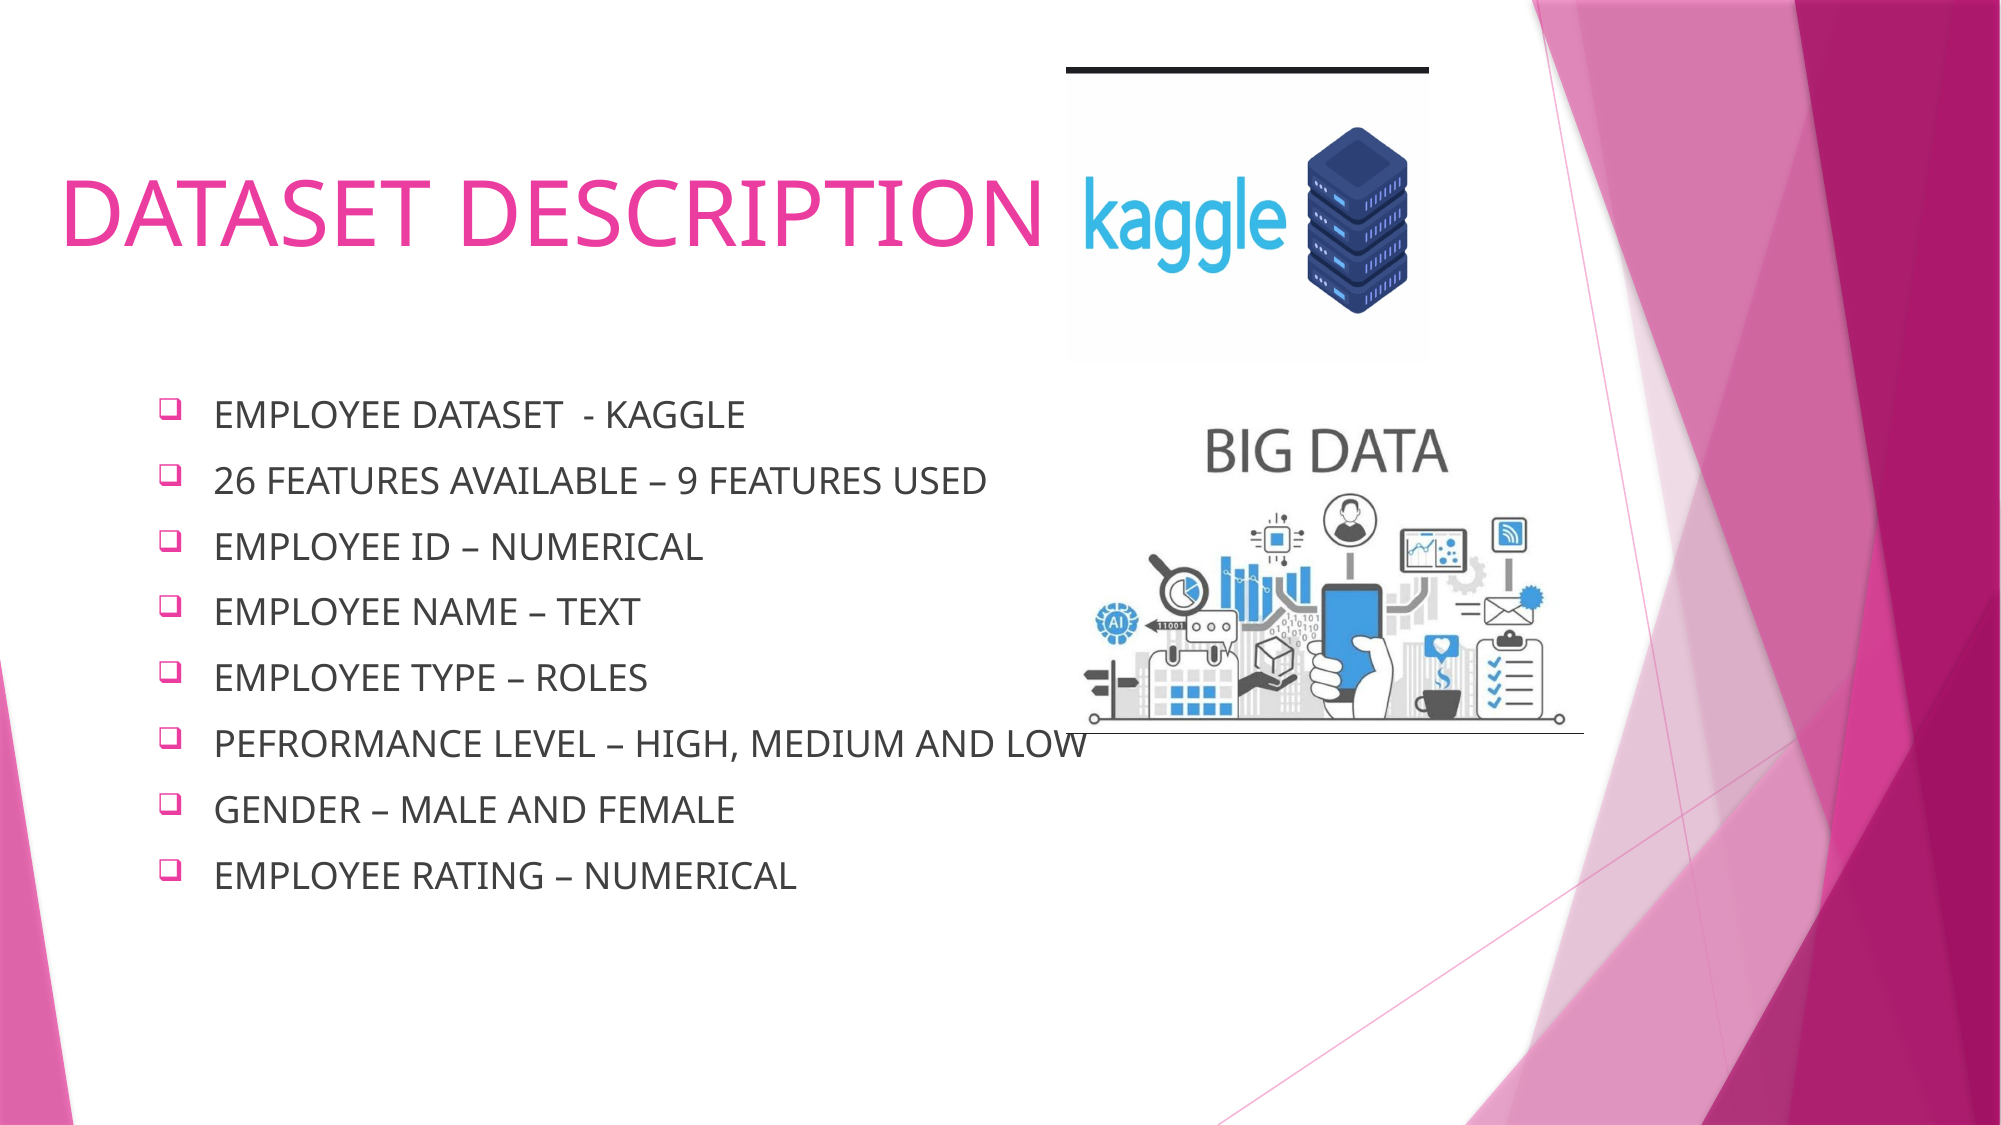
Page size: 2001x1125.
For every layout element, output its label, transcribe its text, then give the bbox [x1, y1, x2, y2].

picture [1065, 67, 1430, 365]
title DATASET DESCRIPTION [0, 112, 1061, 273]
picture [1065, 407, 1584, 734]
list EMPLOYEE DATASET - KAGGLE 26 FEATURES AVAILABLE – 9 FEATURES USED EMPLOYEE ID – NUMERICAL EMPLOYEE NAME – TEXT EMPLOYEE TYPE – ROLES PEFRORMANCE LEVEL – HIGH, MEDIUM AND LOW GENDER – MALE AND FEMALE EMPLOYEE RATING – NUMERICAL [142, 383, 1266, 960]
